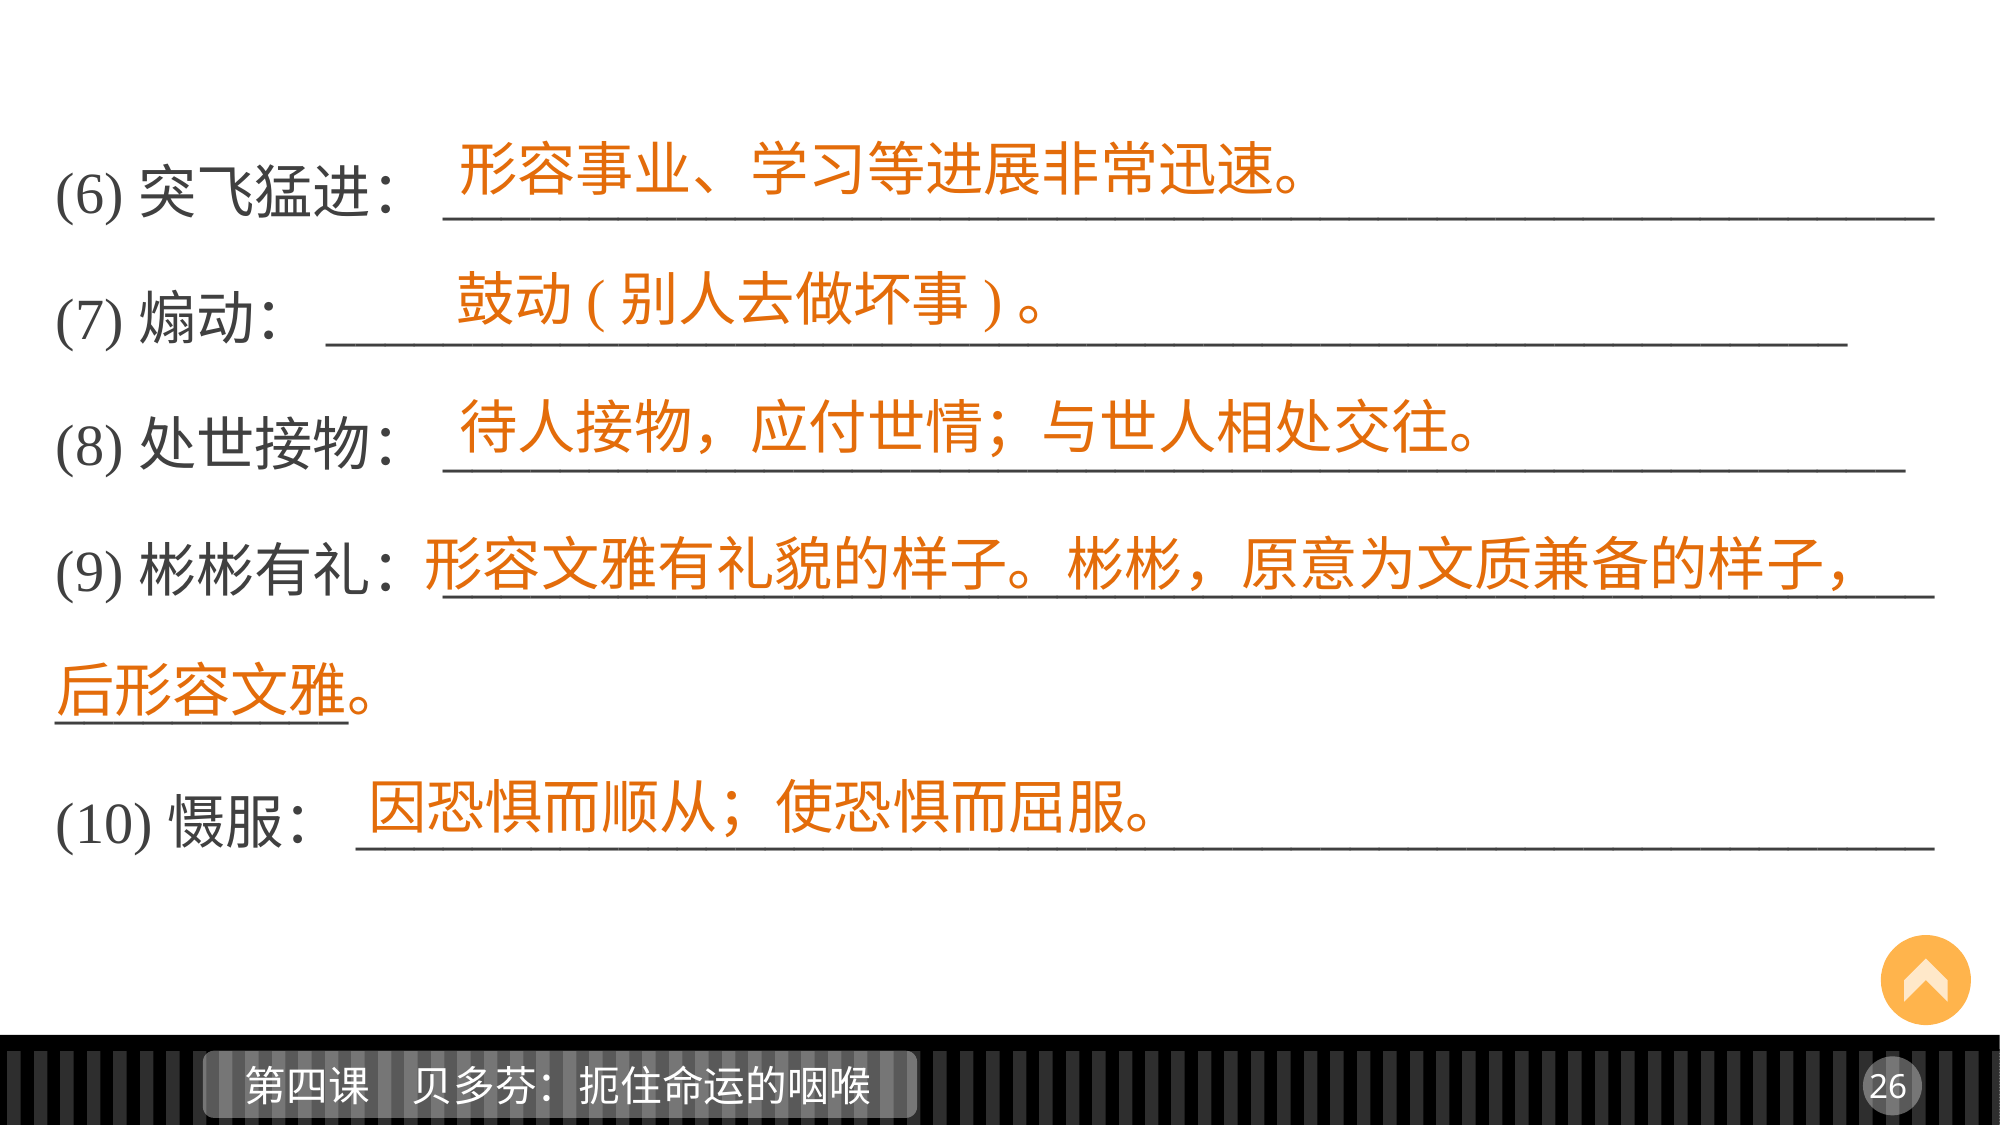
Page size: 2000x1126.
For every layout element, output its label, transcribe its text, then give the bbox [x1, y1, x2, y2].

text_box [1880, 934, 1972, 1026]
text_box 形容事业、学习等进展非常迅速。 [444, 90, 1422, 210]
text_box 因恐惧而顺从；使恐惧而屈服。 [353, 727, 1331, 848]
text_box 待人接物，应付世情；与世人相处交往。 [444, 348, 1628, 463]
text_box 鼓动(别人去做坏事)。 [441, 219, 1419, 340]
text_box (6)突飞猛进：___________________________________________________ (7)煽动：____________________________________________________ (8)处世接物：__________________________________________________ (9)彬彬有礼：___________________________________________________ __________ (10)慑服：______________________________________________________ [41, 91, 1957, 863]
text_box 形容文雅有礼貌的样子。彬彬，原意为文质兼备的样子，后形容文雅。 [41, 463, 1898, 731]
